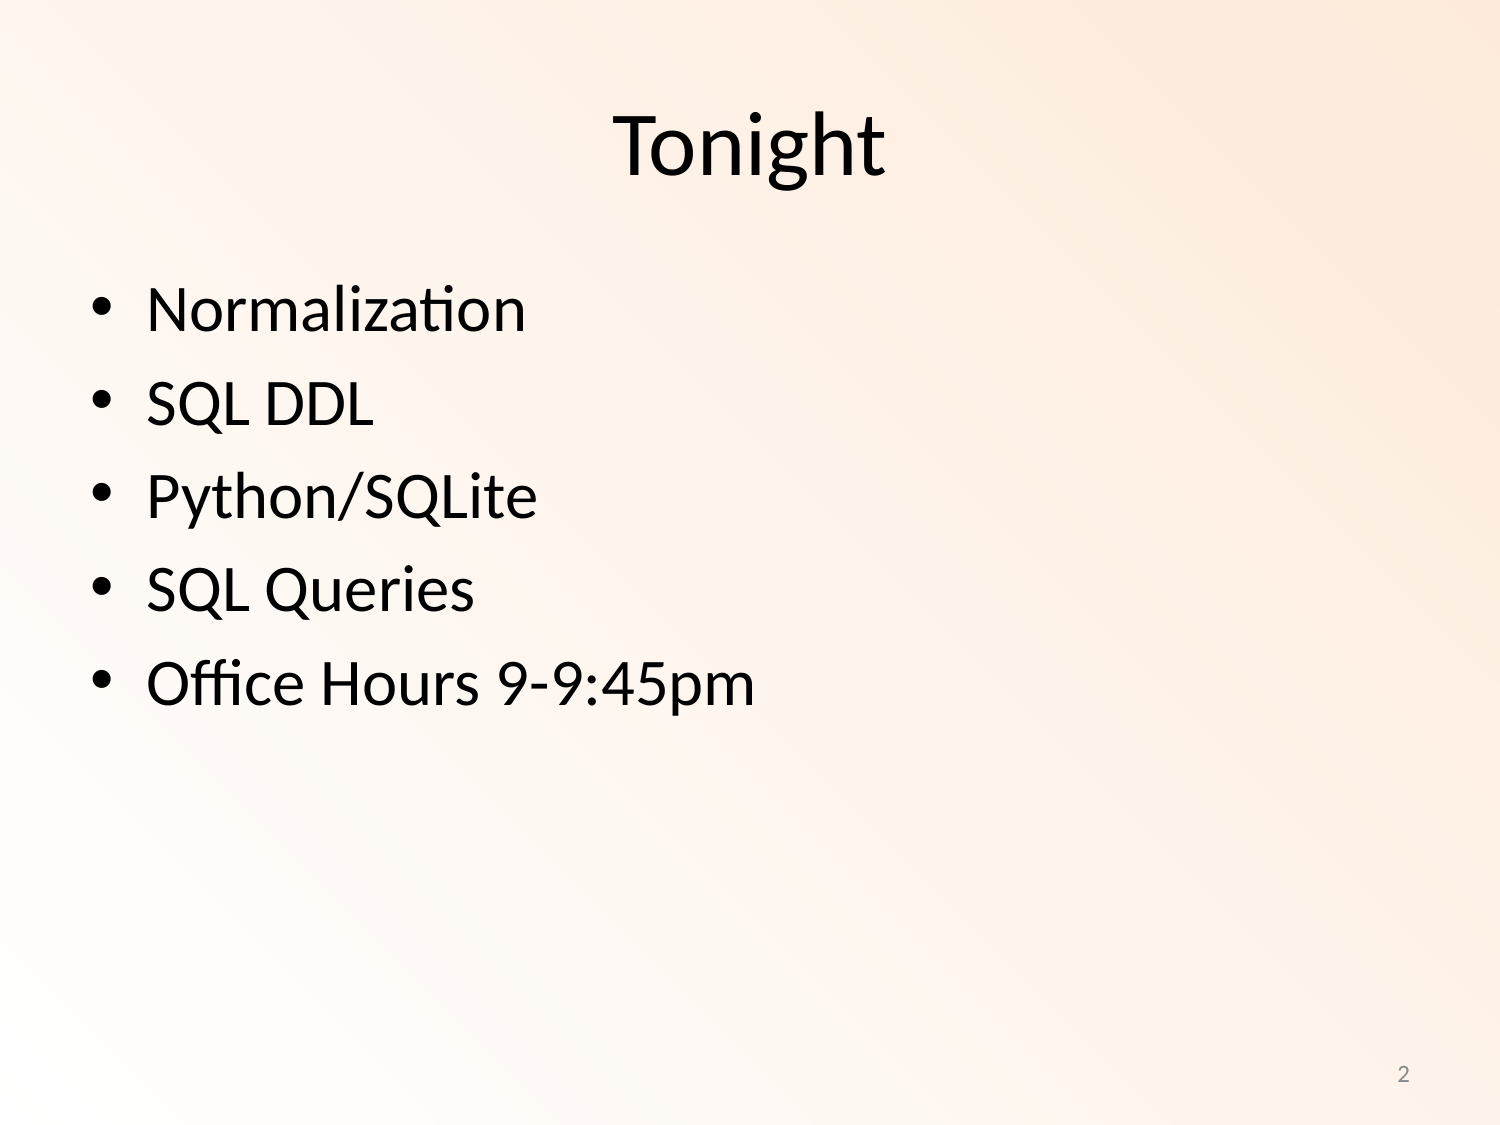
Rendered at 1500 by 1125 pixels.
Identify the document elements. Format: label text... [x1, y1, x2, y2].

slide_number 2 [1074, 1042, 1425, 1103]
title Tonight [75, 45, 1425, 233]
list Normalization SQL DDL Python/SQLite SQL Queries Office Hours 9-9:45pm [75, 257, 1425, 1000]
